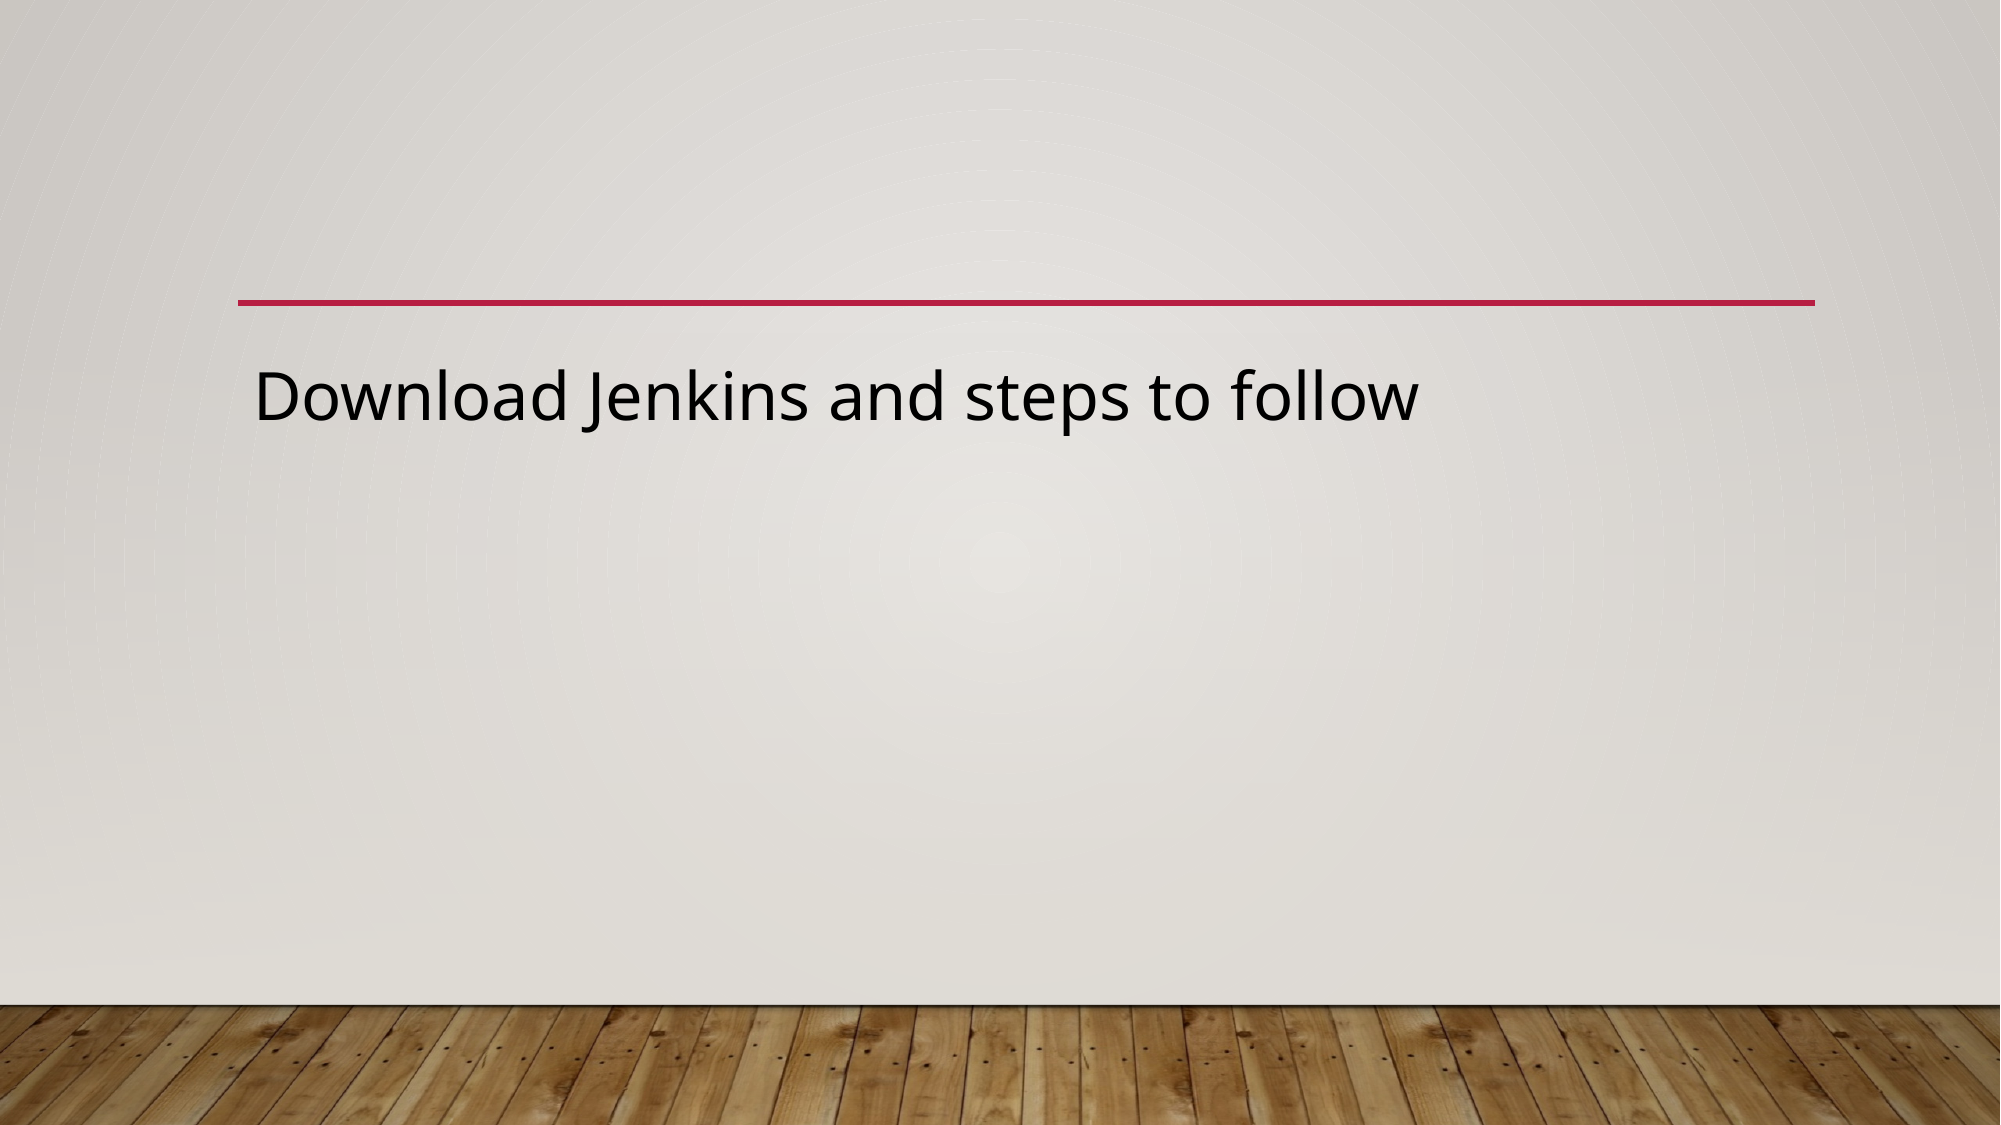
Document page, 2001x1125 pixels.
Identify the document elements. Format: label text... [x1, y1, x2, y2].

list Download Jenkins and steps to follow [238, 330, 1814, 897]
picture [0, 1005, 2000, 1125]
